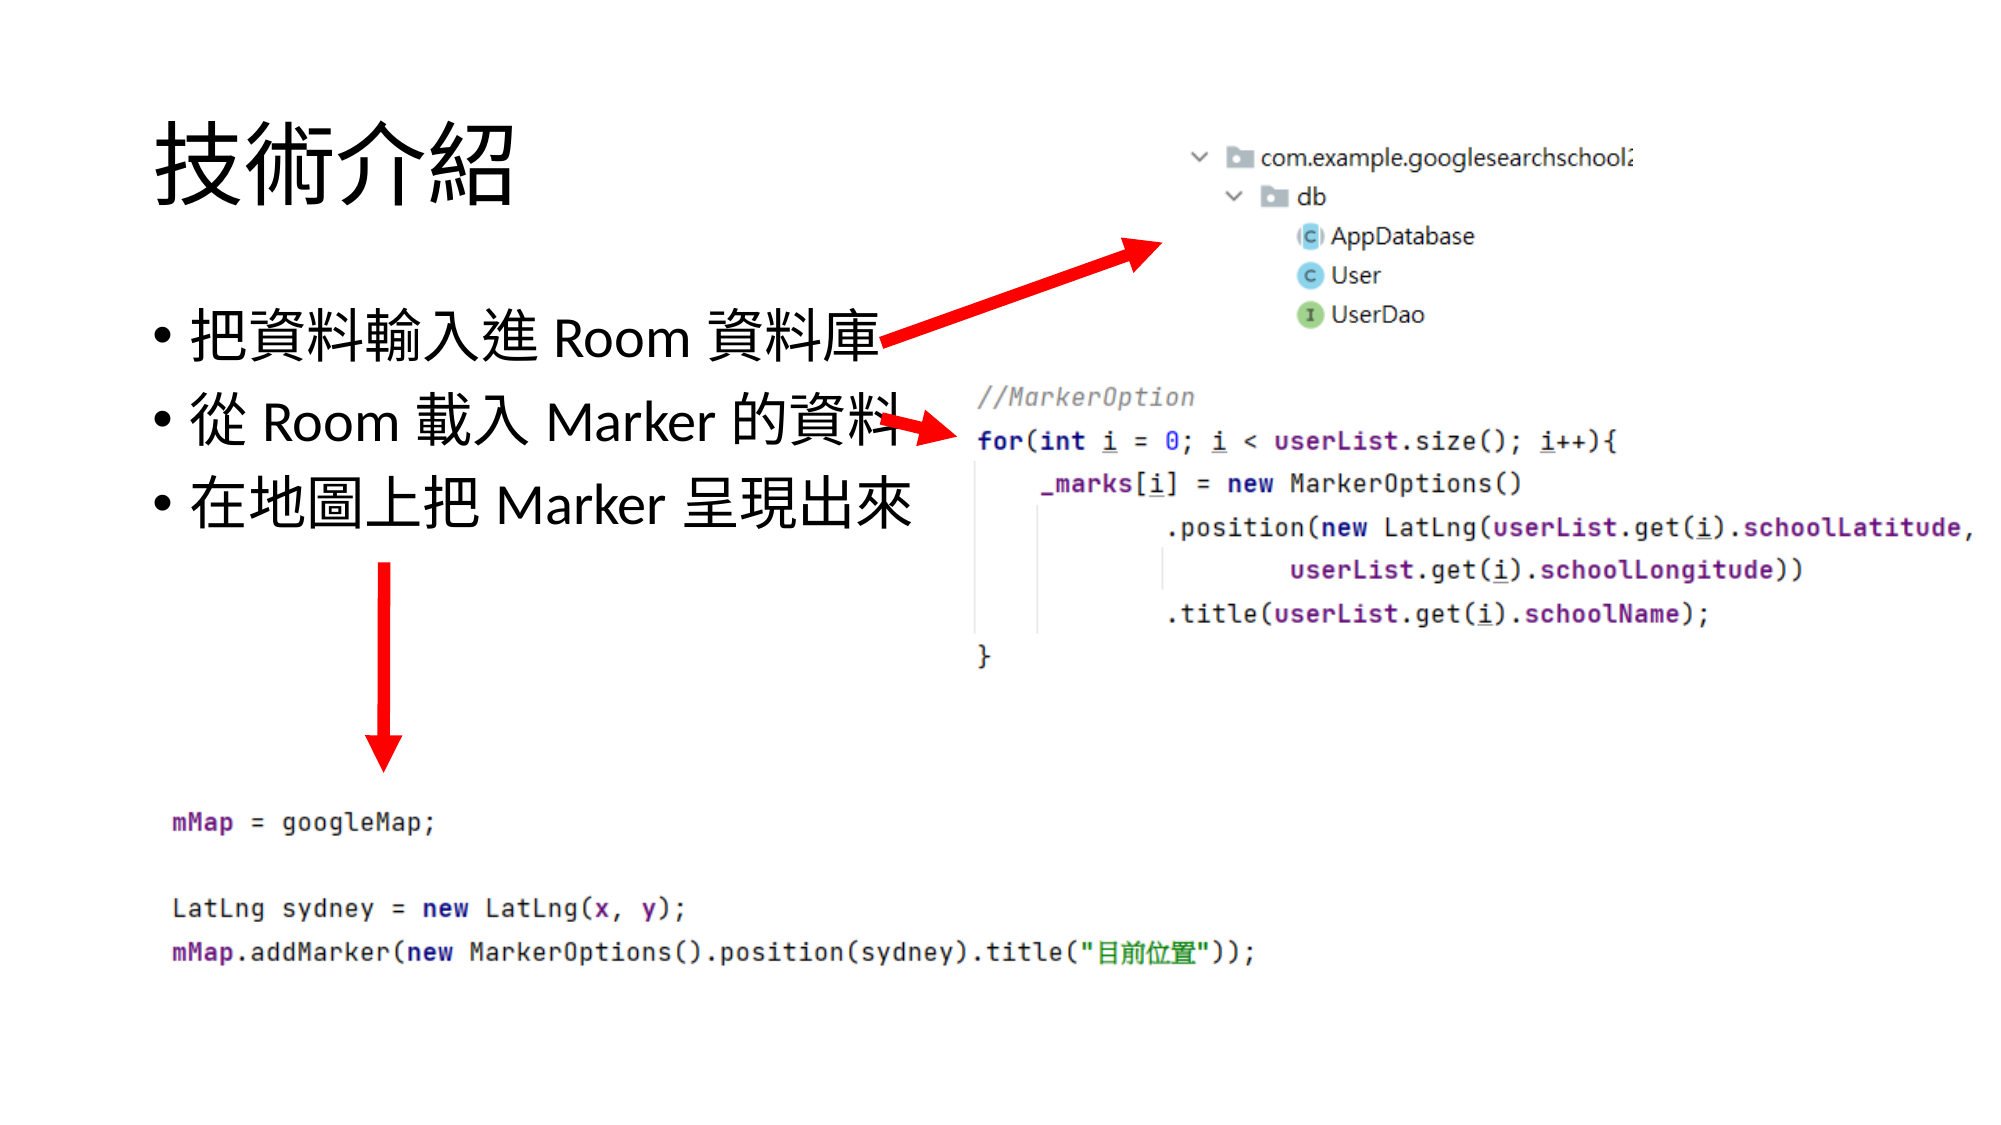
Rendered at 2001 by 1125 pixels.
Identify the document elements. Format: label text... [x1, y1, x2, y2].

picture [155, 792, 1277, 994]
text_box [881, 242, 1163, 343]
picture [1186, 138, 1634, 334]
list 把資料輸入進Room資料庫 從Room載入Marker的資料 在地圖上把Marker呈現出來 [137, 299, 1863, 1014]
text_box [881, 418, 958, 437]
title 技術介紹 [137, 59, 1863, 278]
picture [957, 370, 1989, 681]
